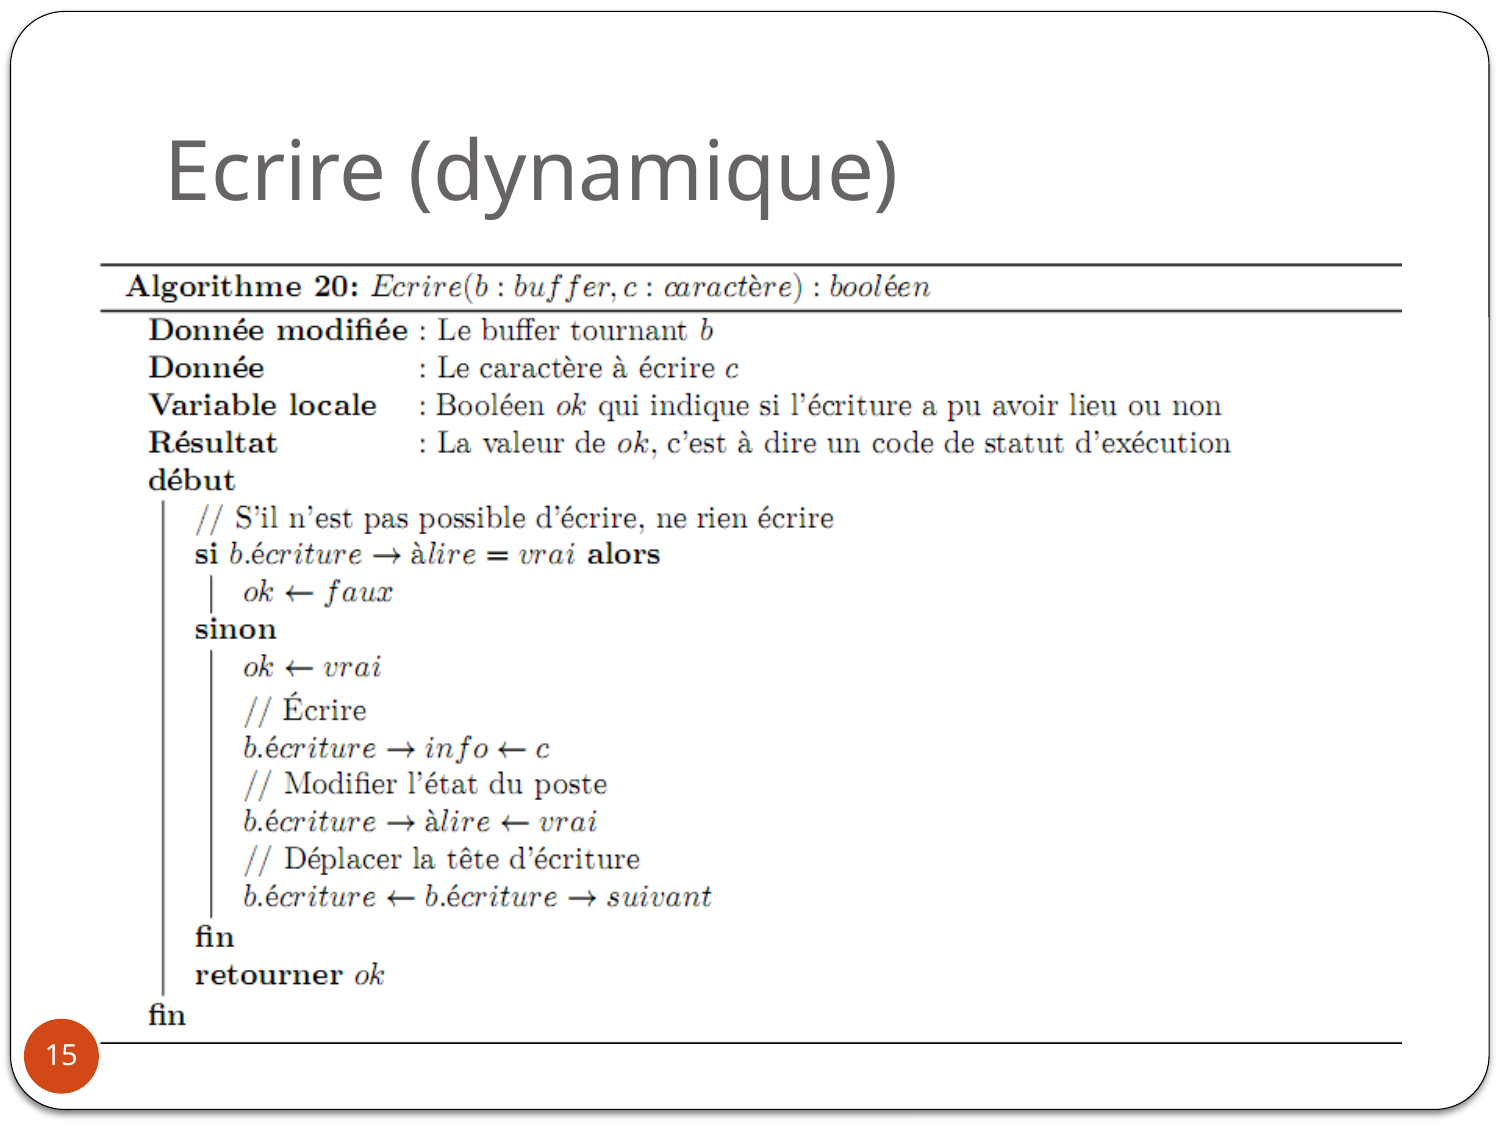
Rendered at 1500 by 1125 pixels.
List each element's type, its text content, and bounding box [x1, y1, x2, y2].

slide_number 15 [23, 1018, 99, 1094]
title Ecrire (dynamique) [150, 45, 1425, 233]
picture [98, 262, 1402, 1044]
